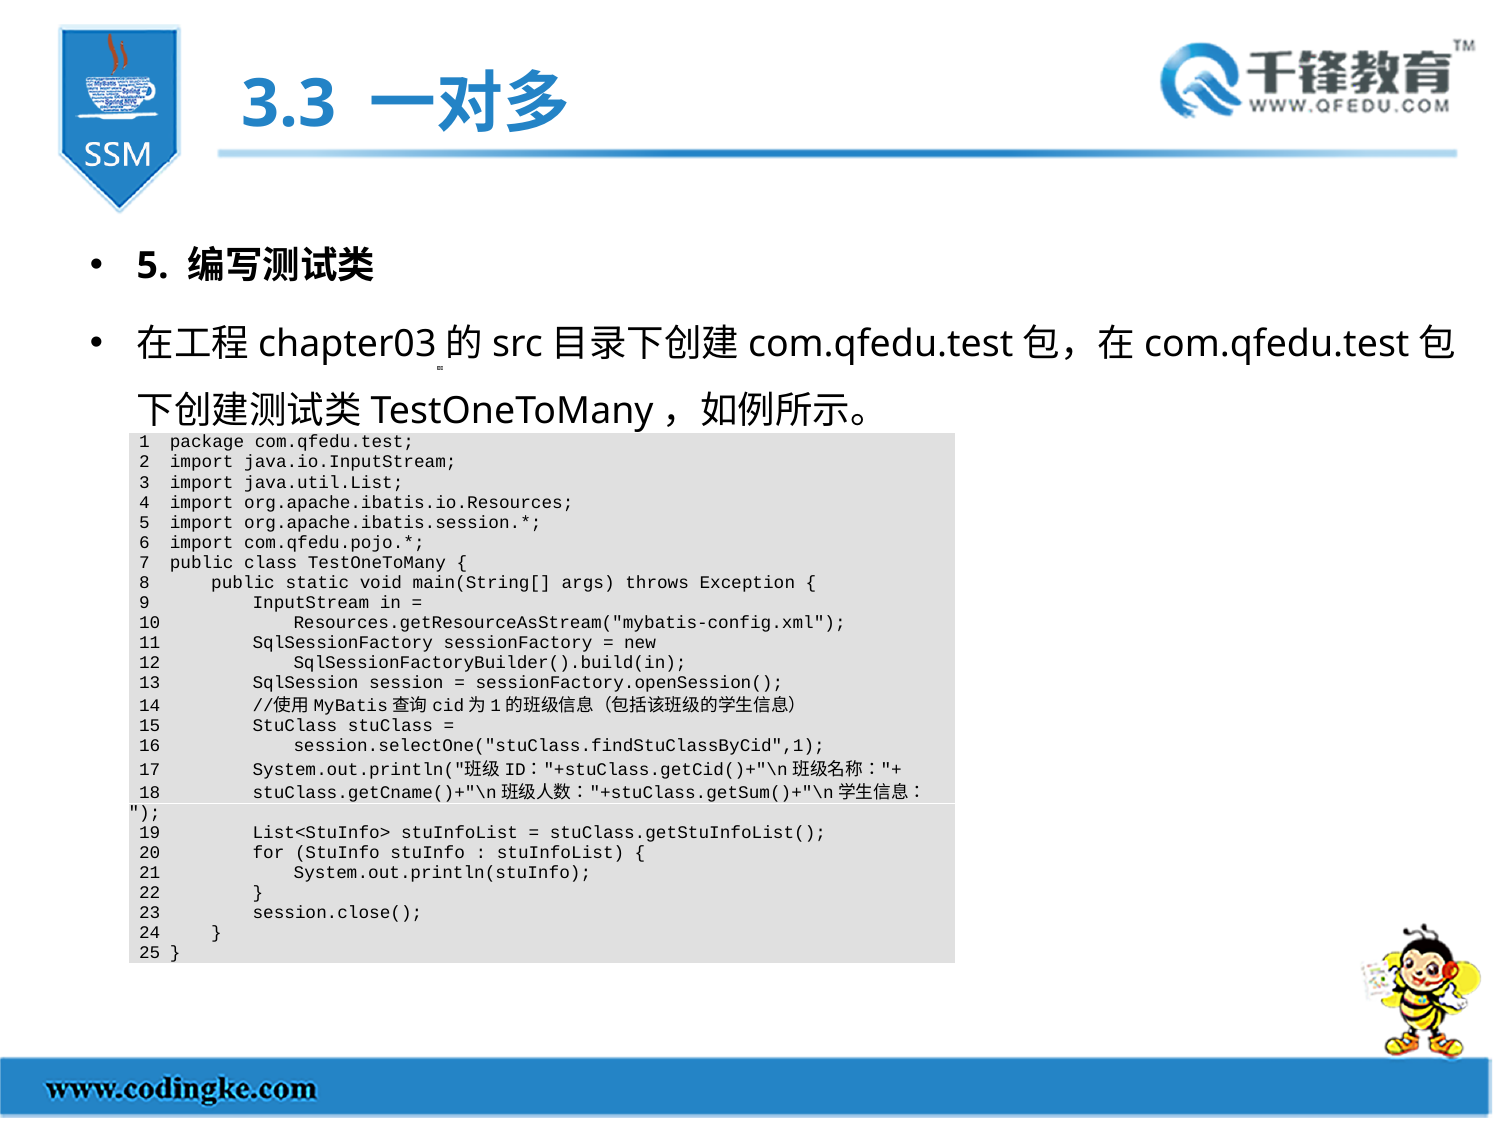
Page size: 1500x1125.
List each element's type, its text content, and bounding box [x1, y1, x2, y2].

text_box 5. 编写测试类 在工程chapter03的src目录下创建com.qfedu.test包，在com.qfedu.test包下创建测试类TestOneToMany，如例所示。 [0, 211, 1500, 439]
picture [0, 0, 1500, 211]
picture [0, 433, 1500, 1125]
text_box 3.3 一对多 [226, 53, 1038, 146]
